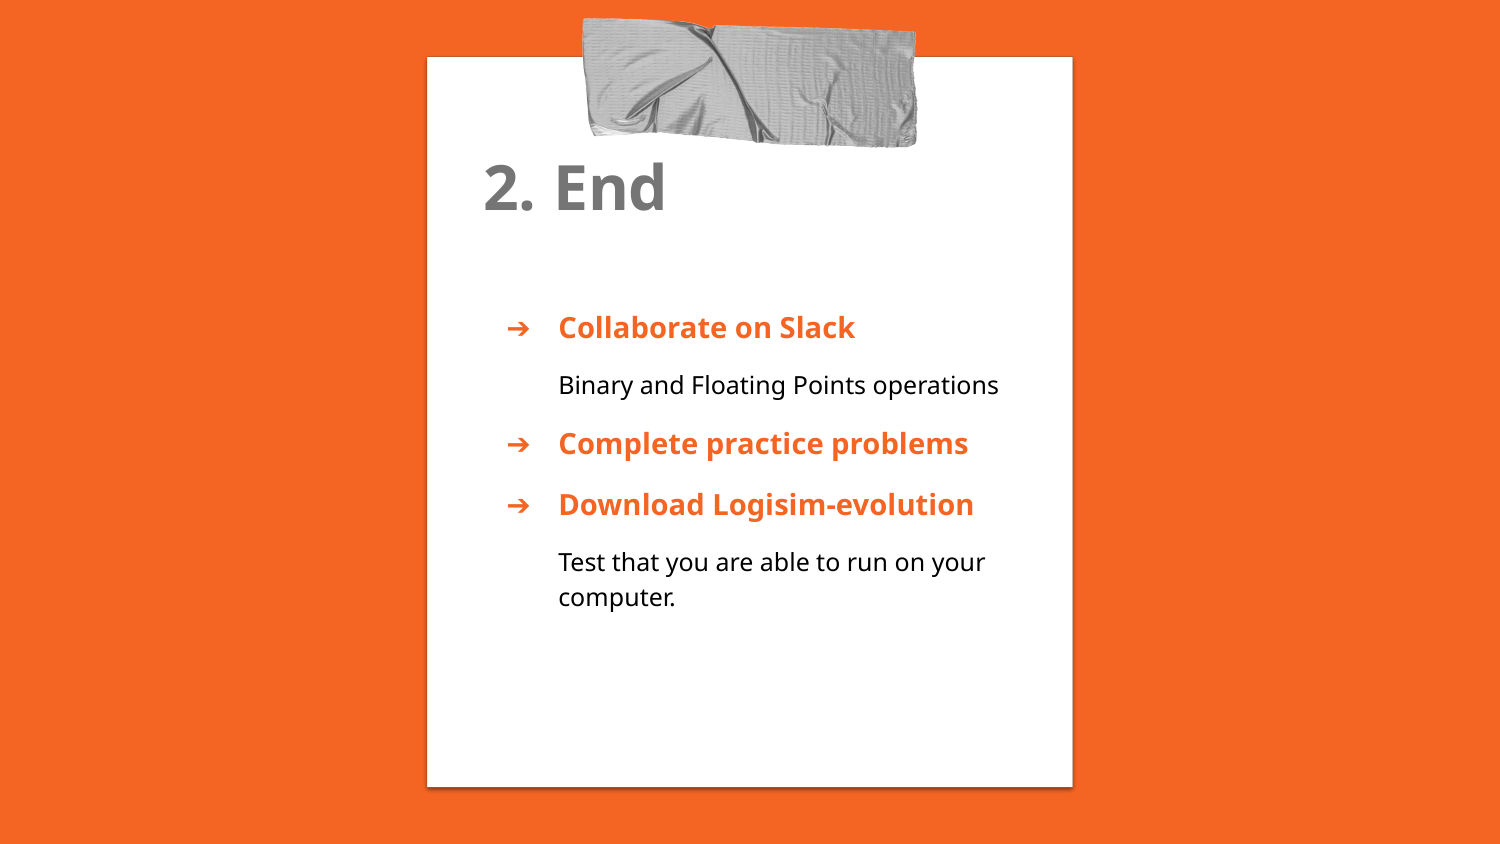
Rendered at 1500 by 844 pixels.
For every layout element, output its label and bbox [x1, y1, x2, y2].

picture [400, 16, 1100, 818]
